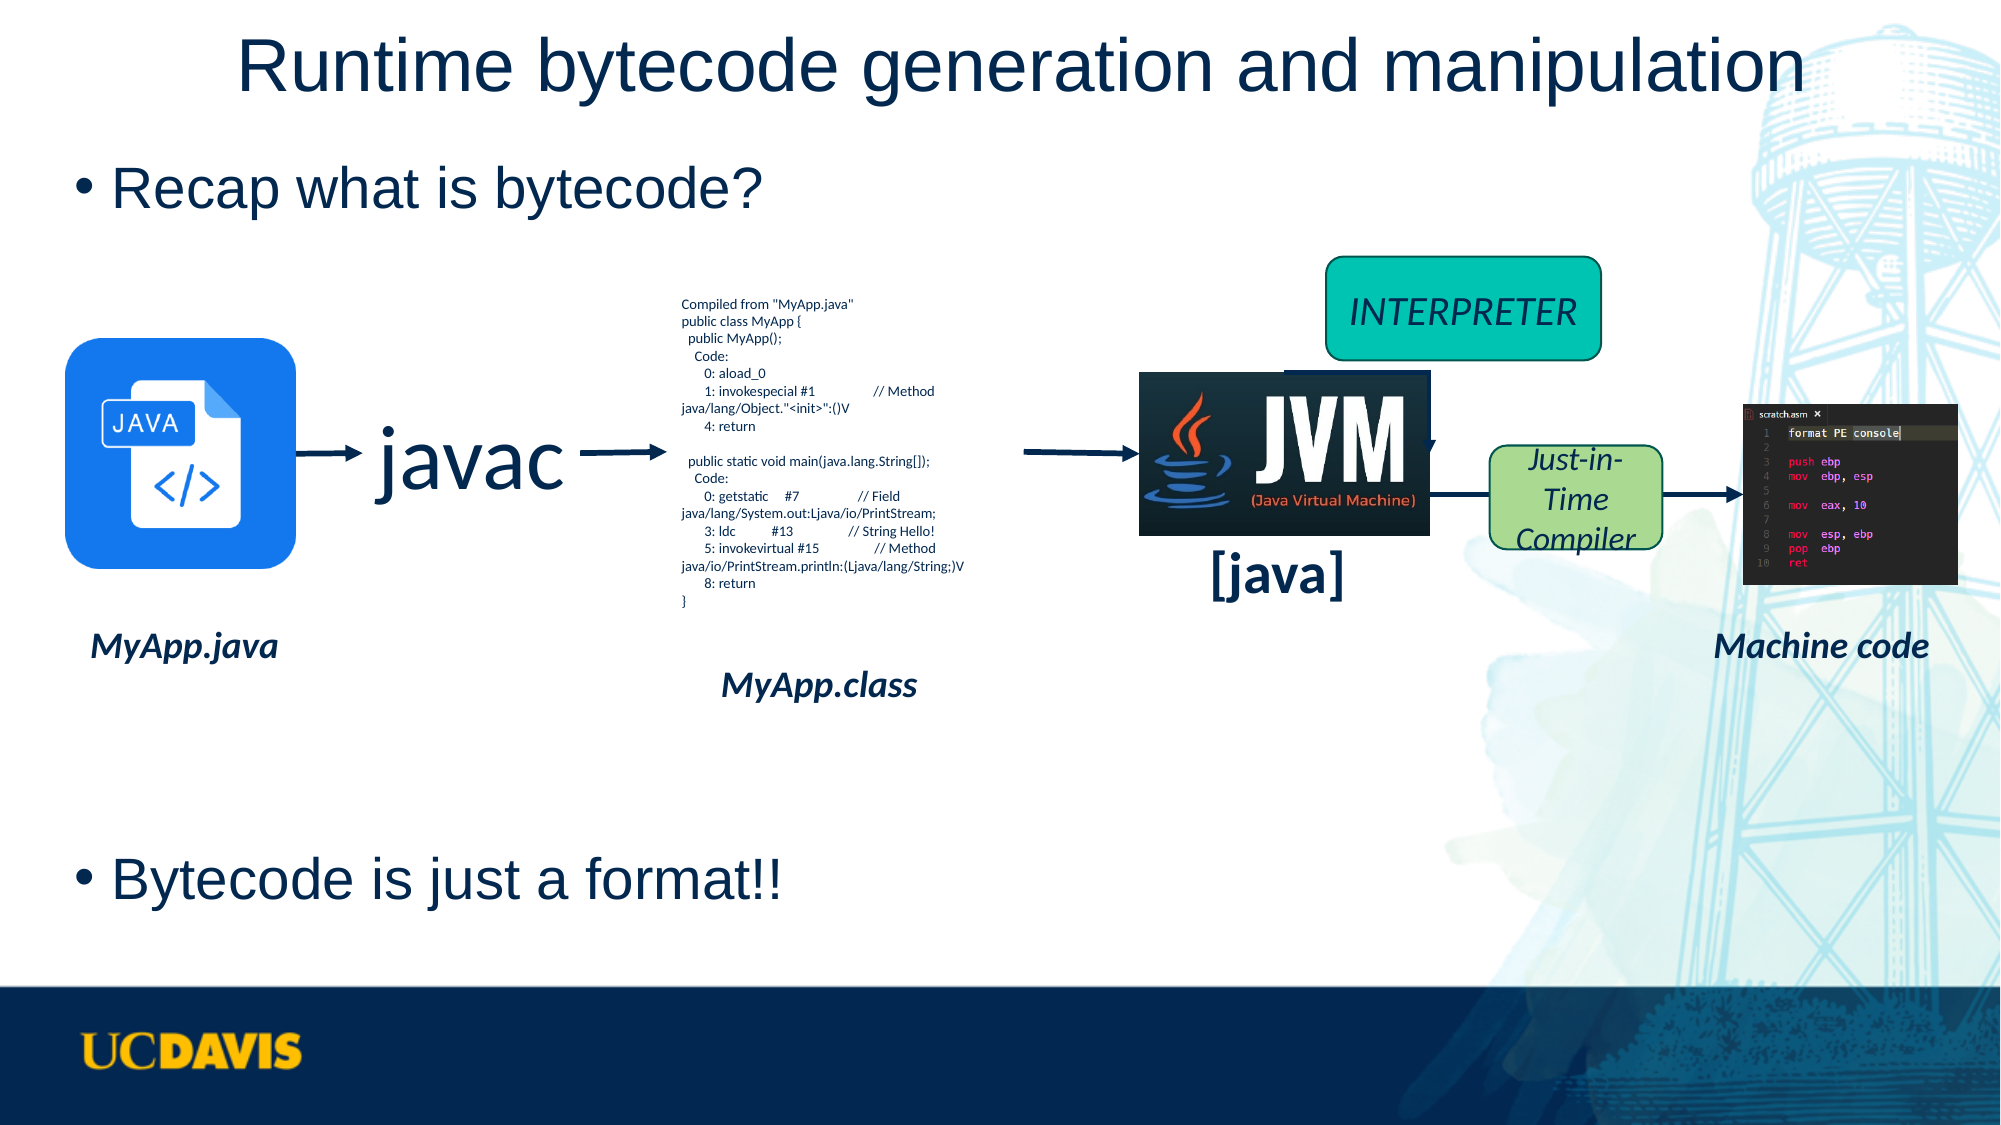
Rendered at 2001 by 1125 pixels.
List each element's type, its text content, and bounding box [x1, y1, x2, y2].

list Recap what is bytecode? Bytecode is just a format!! [59, 128, 1938, 985]
picture [0, 0, 2001, 1125]
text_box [65, 256, 1958, 714]
title Runtime bytecode generation and manipulation [0, 0, 2000, 115]
